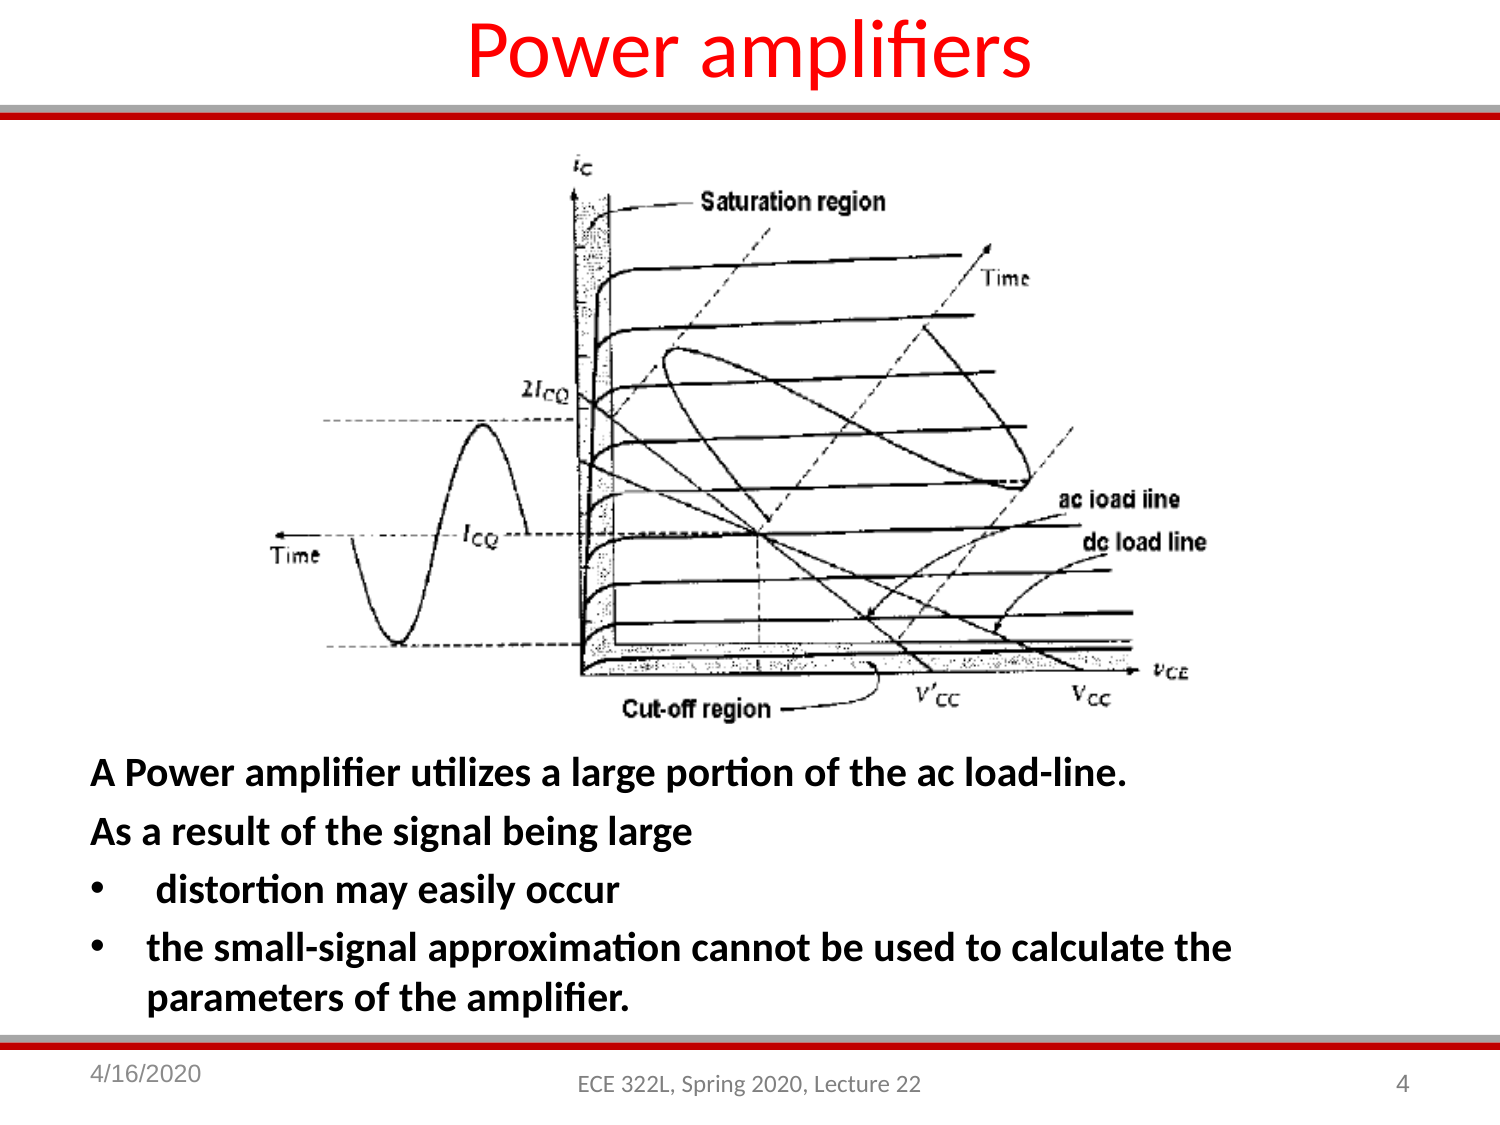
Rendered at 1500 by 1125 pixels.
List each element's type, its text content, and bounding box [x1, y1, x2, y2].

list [262, 149, 1238, 724]
slide_number 4 [1074, 1052, 1425, 1113]
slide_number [75, 1042, 425, 1103]
text_box A Power amplifier utilizes a large portion of the ac load-line. As a result of the signal being large distortion may easily occur the small-signal approximation cannot be used to calculate the parameters of the amplifier. [74, 737, 1275, 850]
text_box Power amplifiers [74, 0, 1425, 138]
